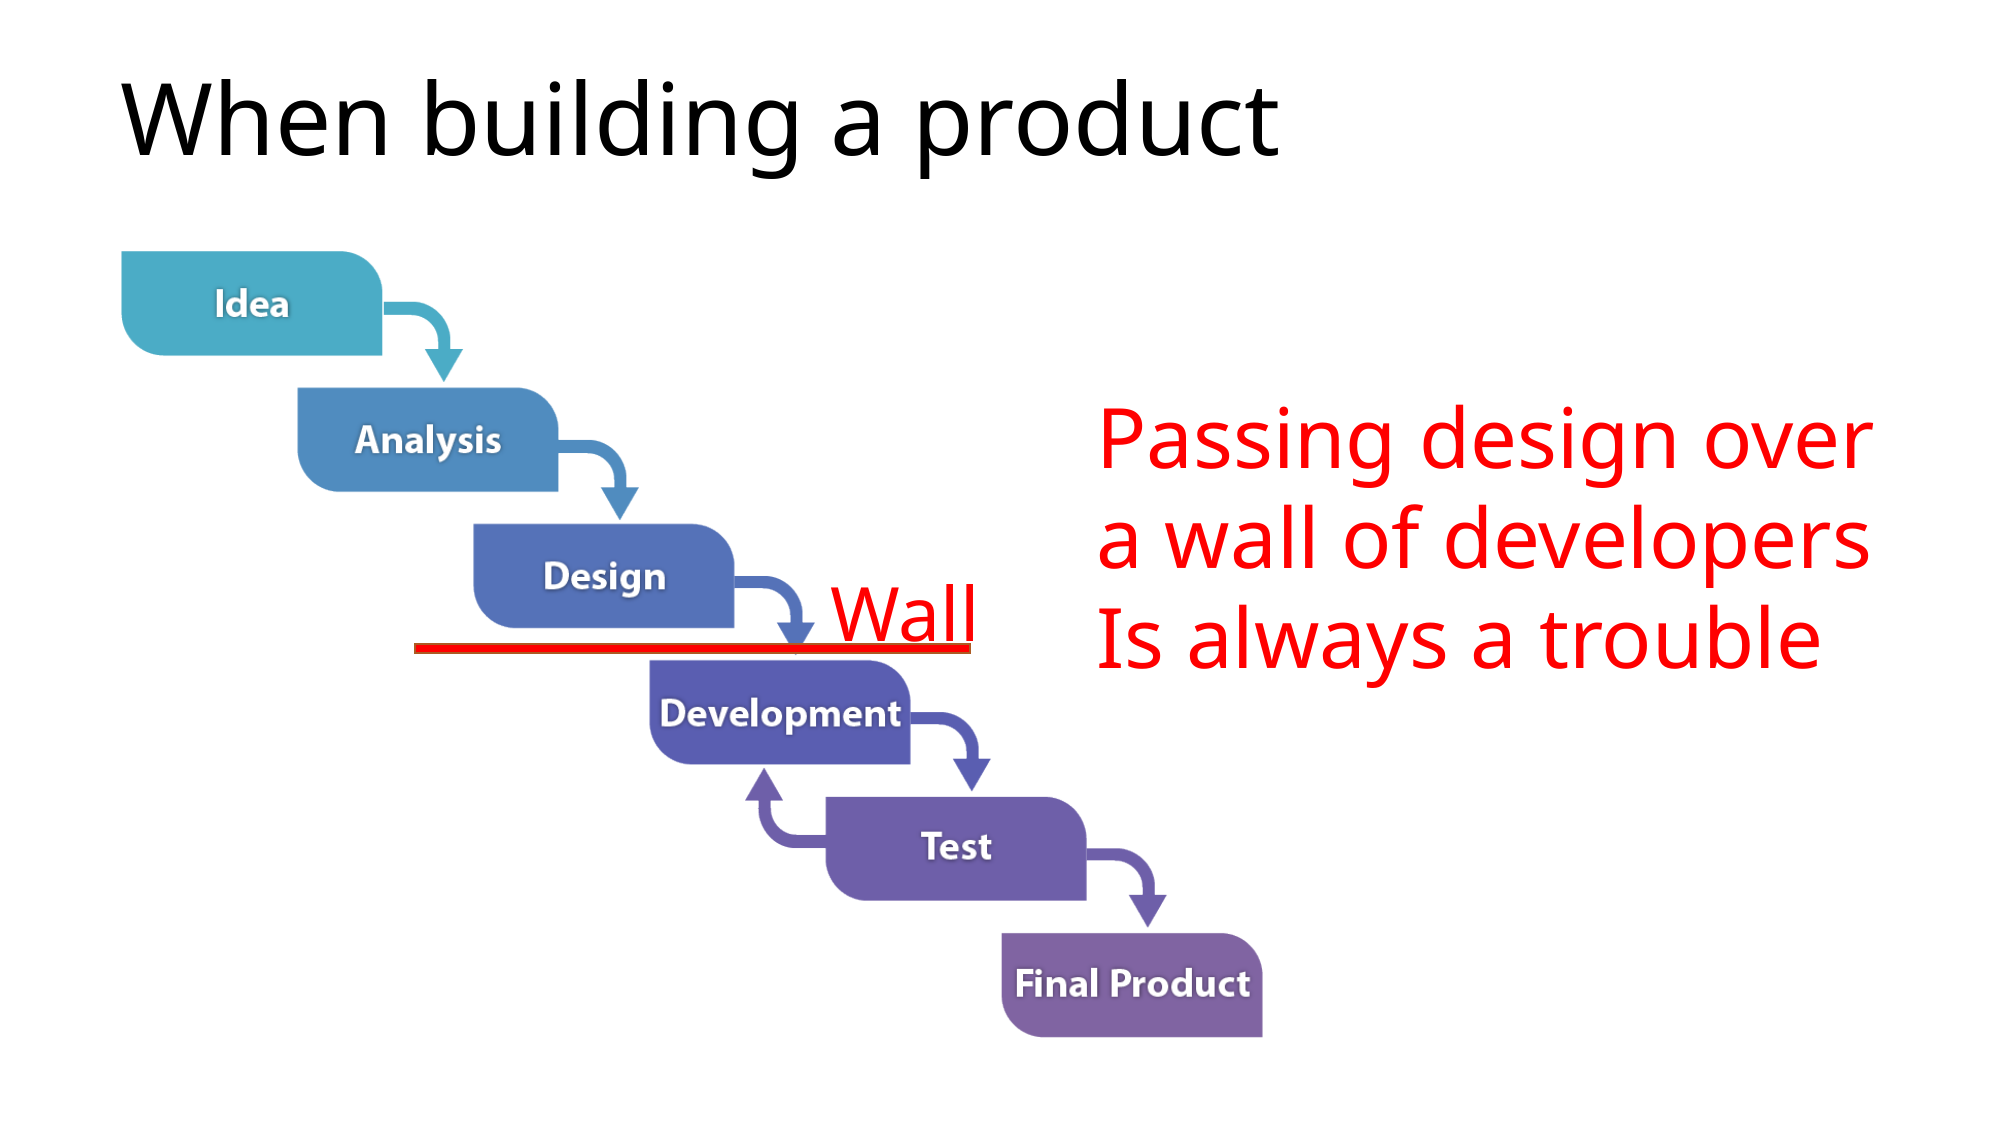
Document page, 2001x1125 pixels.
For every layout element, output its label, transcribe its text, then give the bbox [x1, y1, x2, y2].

text_box When building a product [105, 48, 1871, 185]
text_box Passing design over a wall of developers Is always a trouble [1268, 377, 1937, 696]
picture [121, 250, 1264, 1038]
